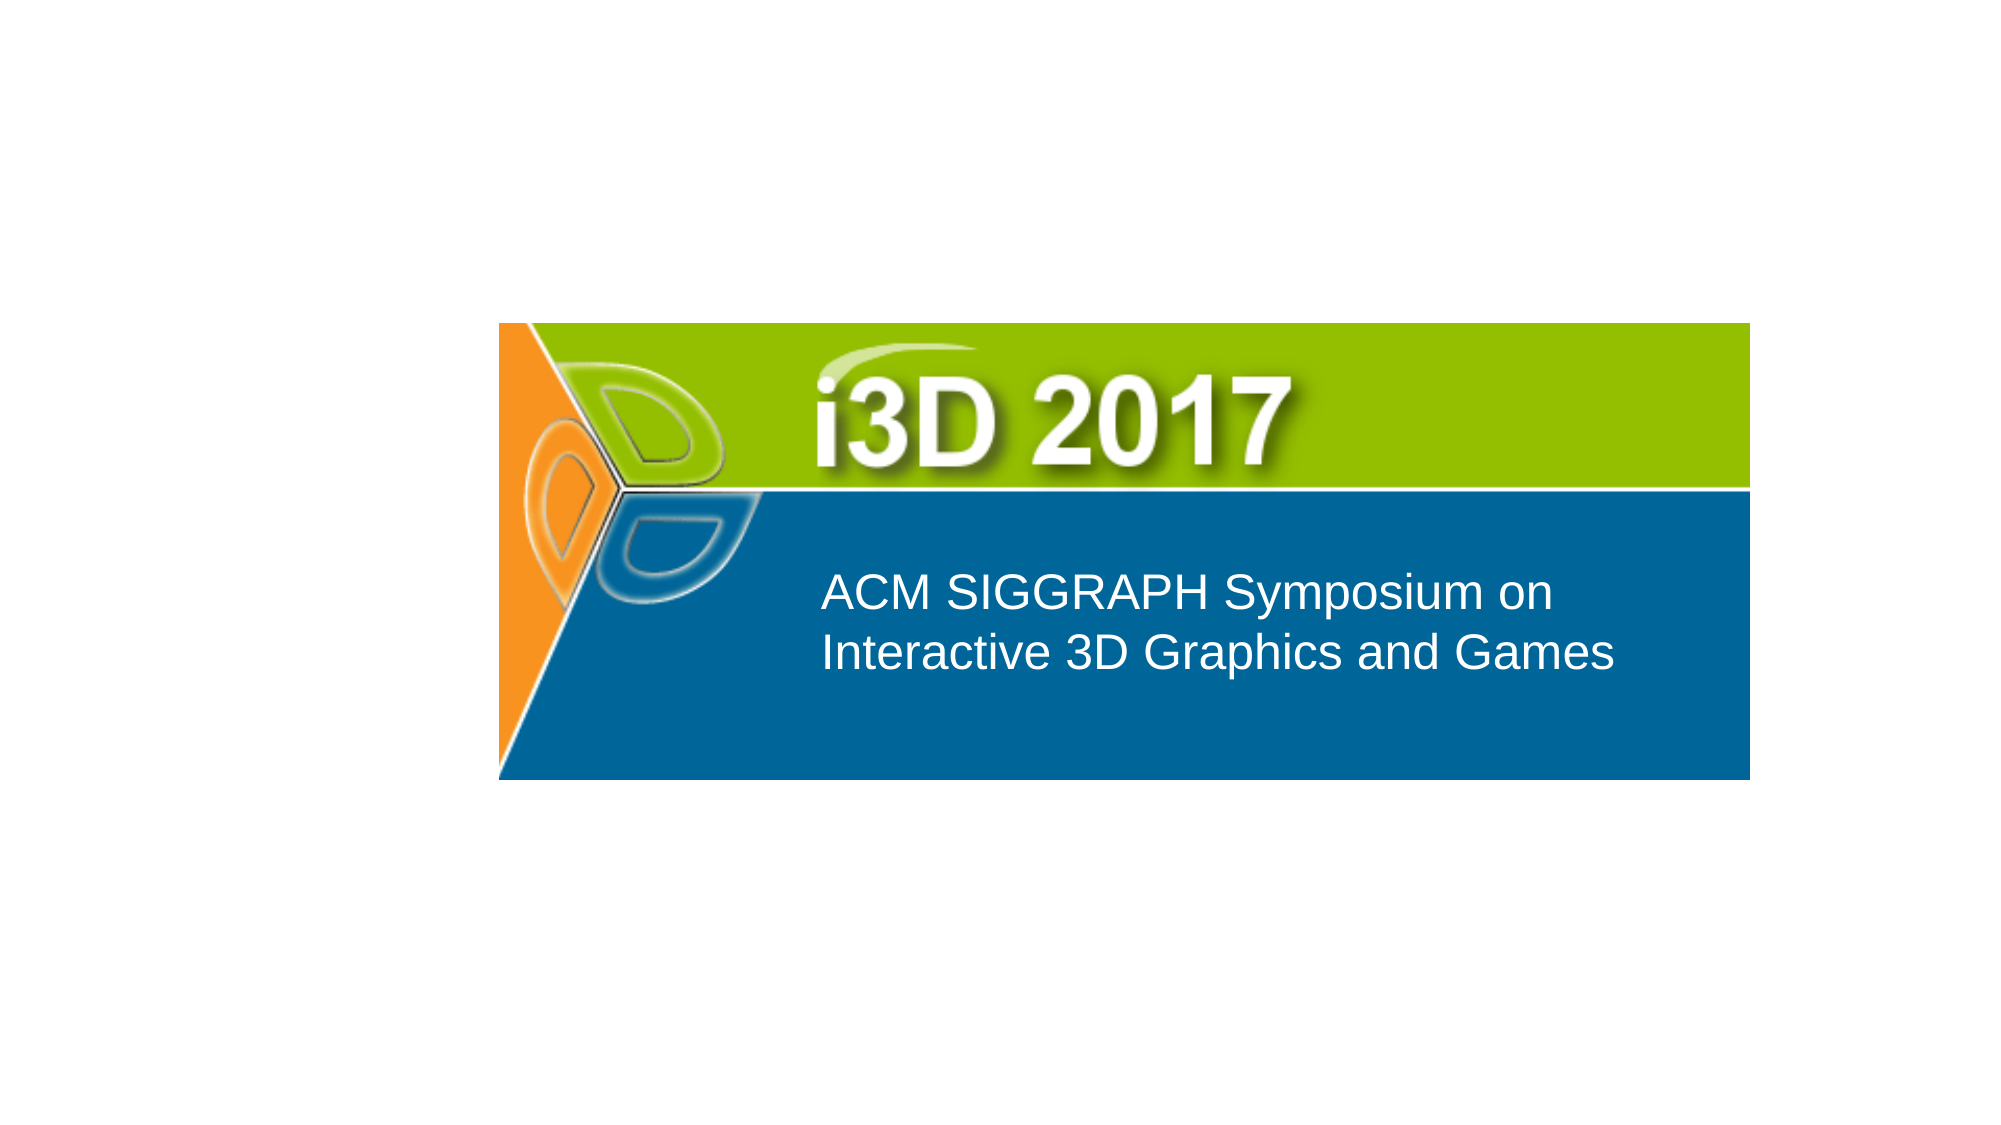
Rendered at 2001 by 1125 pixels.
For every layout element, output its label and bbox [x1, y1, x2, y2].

picture [1075, 575, 1103, 608]
picture [1258, 633, 1278, 668]
picture [924, 643, 948, 669]
picture [1068, 635, 1090, 669]
picture [1146, 635, 1178, 669]
picture [1108, 575, 1139, 608]
picture [1098, 635, 1126, 668]
picture [1186, 643, 1197, 668]
picture [838, 643, 859, 668]
picture [996, 575, 1027, 609]
picture [1536, 583, 1550, 608]
picture [1418, 583, 1438, 609]
picture [1035, 575, 1066, 609]
picture [857, 575, 886, 609]
picture [1565, 643, 1587, 669]
picture [822, 575, 853, 608]
picture [1178, 575, 1205, 608]
picture [1501, 583, 1523, 609]
picture [864, 637, 875, 669]
picture [1144, 575, 1170, 608]
picture [1320, 643, 1340, 669]
picture [1524, 643, 1544, 668]
picture [1327, 583, 1348, 619]
picture [879, 643, 901, 669]
picture [975, 637, 986, 669]
picture [1457, 635, 1489, 669]
picture [1000, 643, 1022, 668]
picture [1227, 575, 1254, 609]
picture [1446, 583, 1466, 608]
picture [908, 643, 919, 668]
picture [1295, 643, 1315, 669]
picture [1467, 583, 1480, 608]
picture [991, 643, 995, 668]
picture [1496, 643, 1520, 669]
picture [894, 575, 927, 608]
picture [984, 575, 988, 608]
picture [1388, 643, 1409, 668]
picture [1381, 583, 1401, 609]
picture [951, 643, 971, 669]
picture [1306, 583, 1319, 608]
picture [1353, 583, 1376, 609]
picture [1545, 643, 1558, 668]
picture [1407, 583, 1411, 608]
picture [1258, 583, 1280, 619]
picture [1592, 643, 1613, 669]
picture [1360, 643, 1384, 669]
picture [1285, 583, 1305, 608]
picture [1415, 633, 1436, 669]
picture [1230, 643, 1251, 679]
picture [1530, 583, 1535, 608]
picture [1201, 643, 1226, 669]
picture [499, 323, 1750, 777]
picture [949, 575, 976, 609]
picture [1026, 643, 1048, 669]
